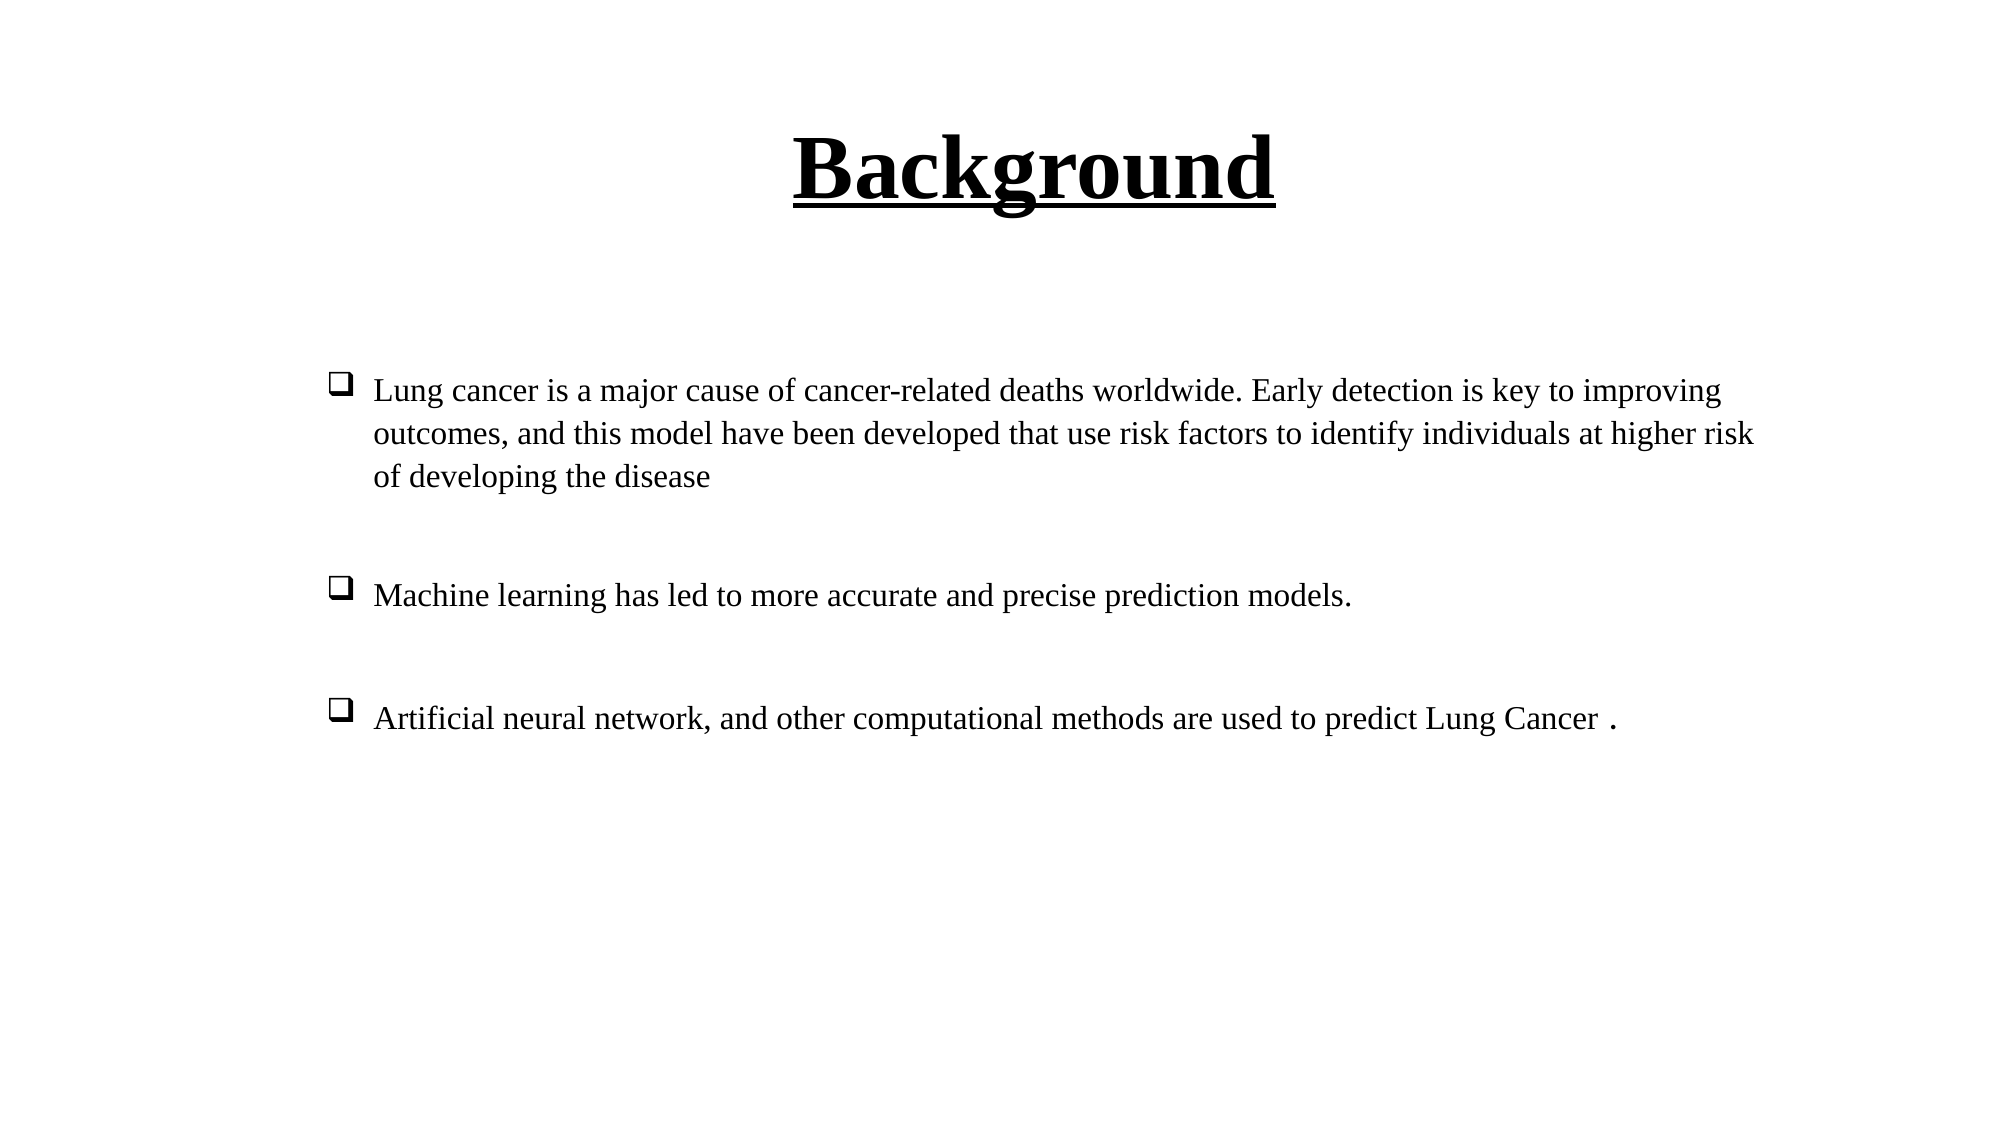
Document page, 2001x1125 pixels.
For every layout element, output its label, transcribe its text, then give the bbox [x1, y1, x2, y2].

text_box Lung cancer is a major cause of cancer-related deaths worldwide. Early detection is key to improving outcomes, and this model have been developed that use risk factors to identify individuals at higher risk of developing the disease Machine learning has led to more accurate and precise prediction models. Artificial neural network, and other computational methods are used to predict Lung Cancer . [311, 358, 1780, 939]
text_box [291, 111, 1292, 175]
title Background [137, 59, 1863, 278]
